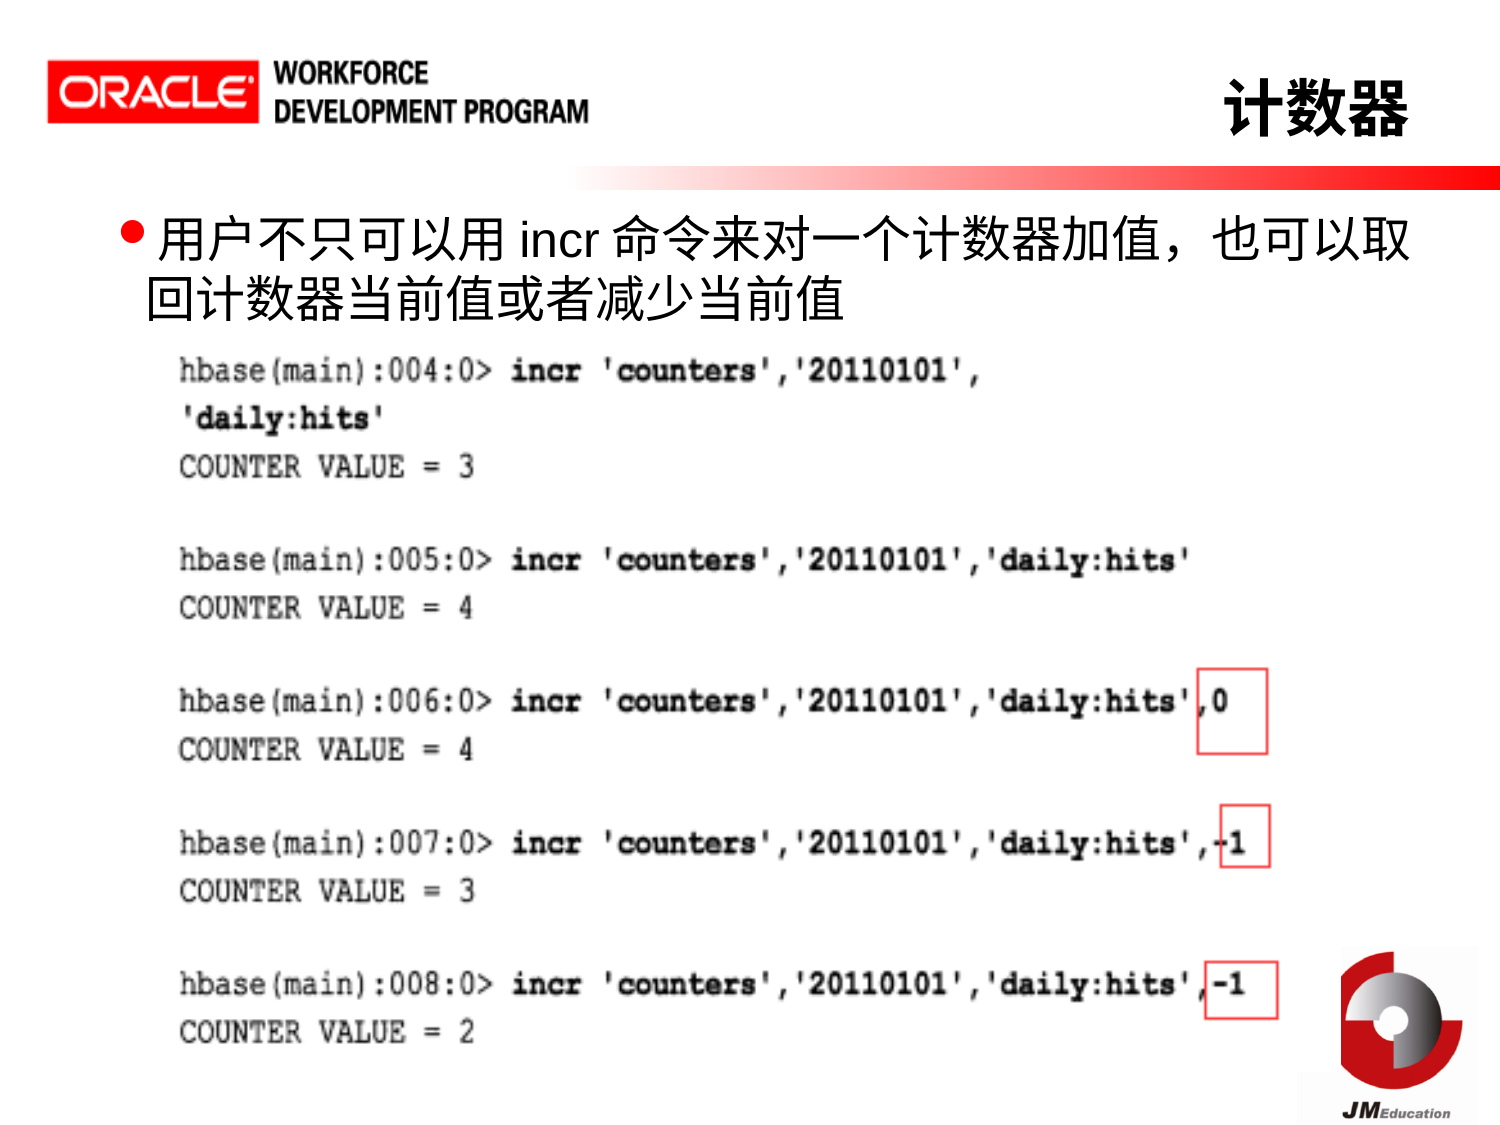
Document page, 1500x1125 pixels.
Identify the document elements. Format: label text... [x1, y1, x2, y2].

text_box 用户不只可以用incr命令来对一个计数器加值，也可以取回计数器当前值或者减少当前值 [74, 199, 1438, 1025]
picture [0, 0, 636, 186]
text_box 计数器 [99, 37, 1425, 152]
picture [171, 337, 1478, 1125]
